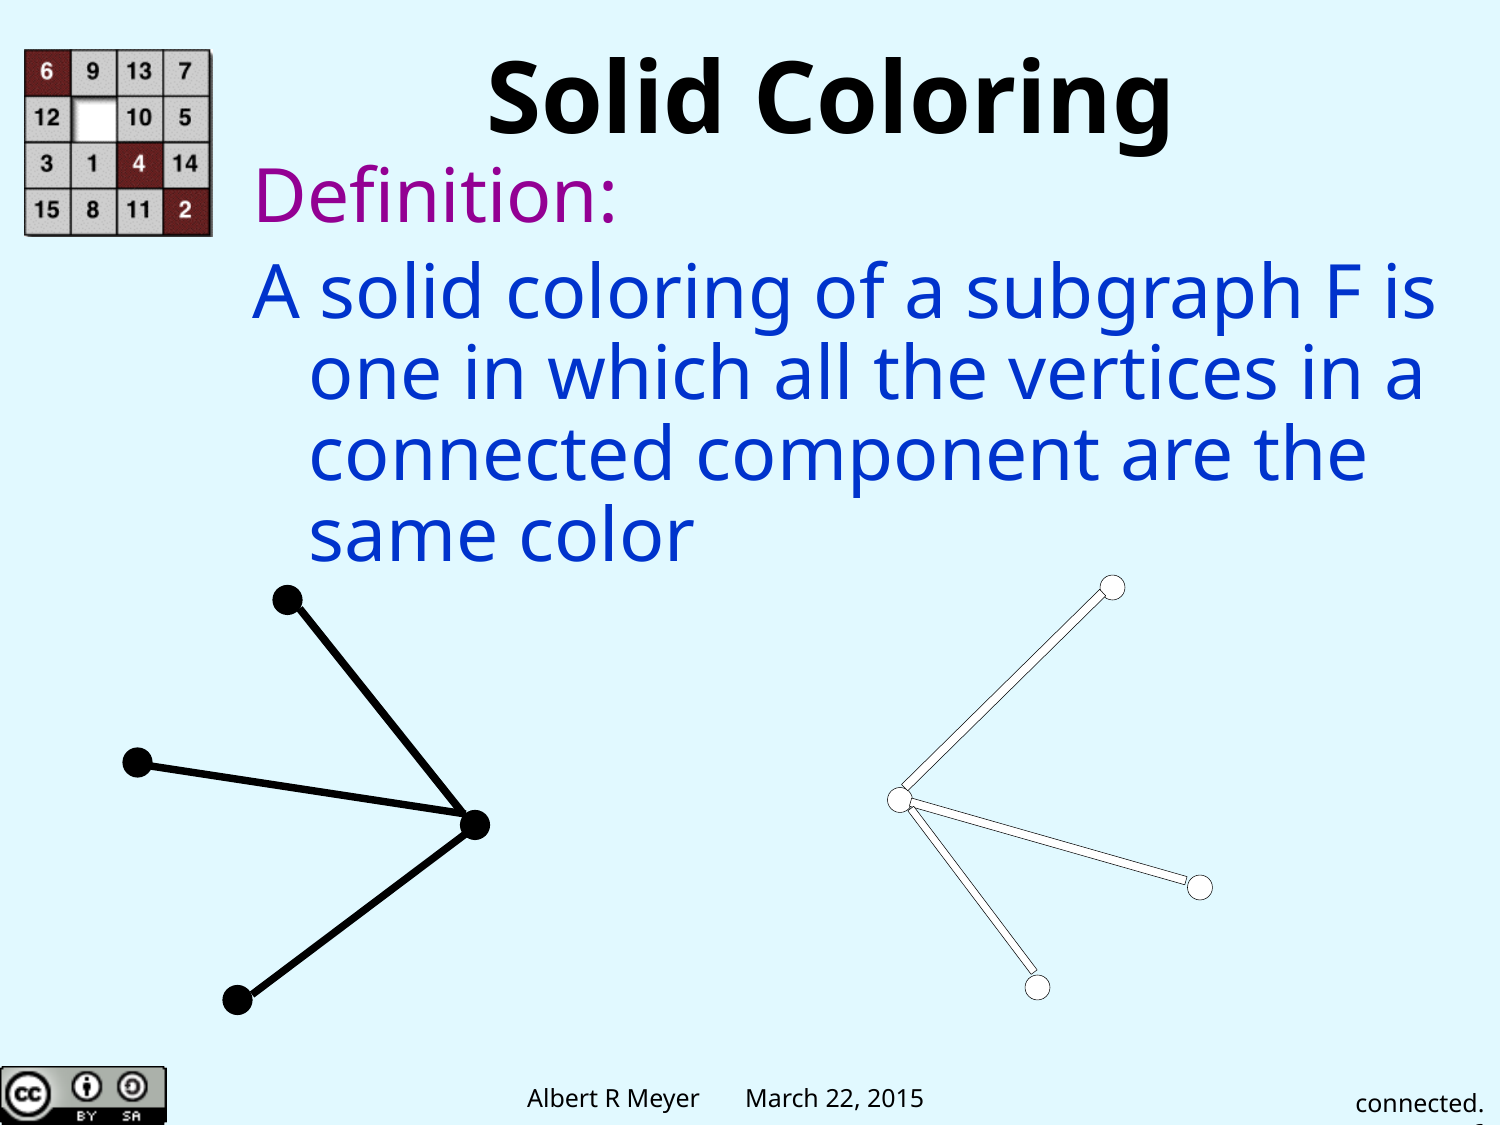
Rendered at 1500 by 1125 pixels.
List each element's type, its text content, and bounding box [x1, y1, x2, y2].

slide_number connected.6 [1327, 1079, 1500, 1125]
text_box [462, 812, 488, 838]
text_box [901, 589, 1106, 791]
picture [0, 1066, 167, 1125]
text_box [1187, 875, 1213, 901]
text_box [887, 787, 913, 813]
text_box [296, 606, 466, 810]
text_box [150, 762, 467, 818]
text_box [909, 798, 1188, 885]
text_box [249, 824, 477, 998]
text_box [225, 987, 250, 1013]
text_box [907, 806, 1038, 975]
text_box [1025, 975, 1051, 1000]
picture [24, 49, 213, 237]
text_box [275, 587, 301, 613]
text_box Definition: A solid coloring of a subgraph F is one in which all the vertices in a connected component are the same color [237, 149, 1463, 638]
text_box [125, 750, 151, 775]
title Solid Coloring [249, 12, 1413, 176]
text_box [1100, 575, 1126, 601]
